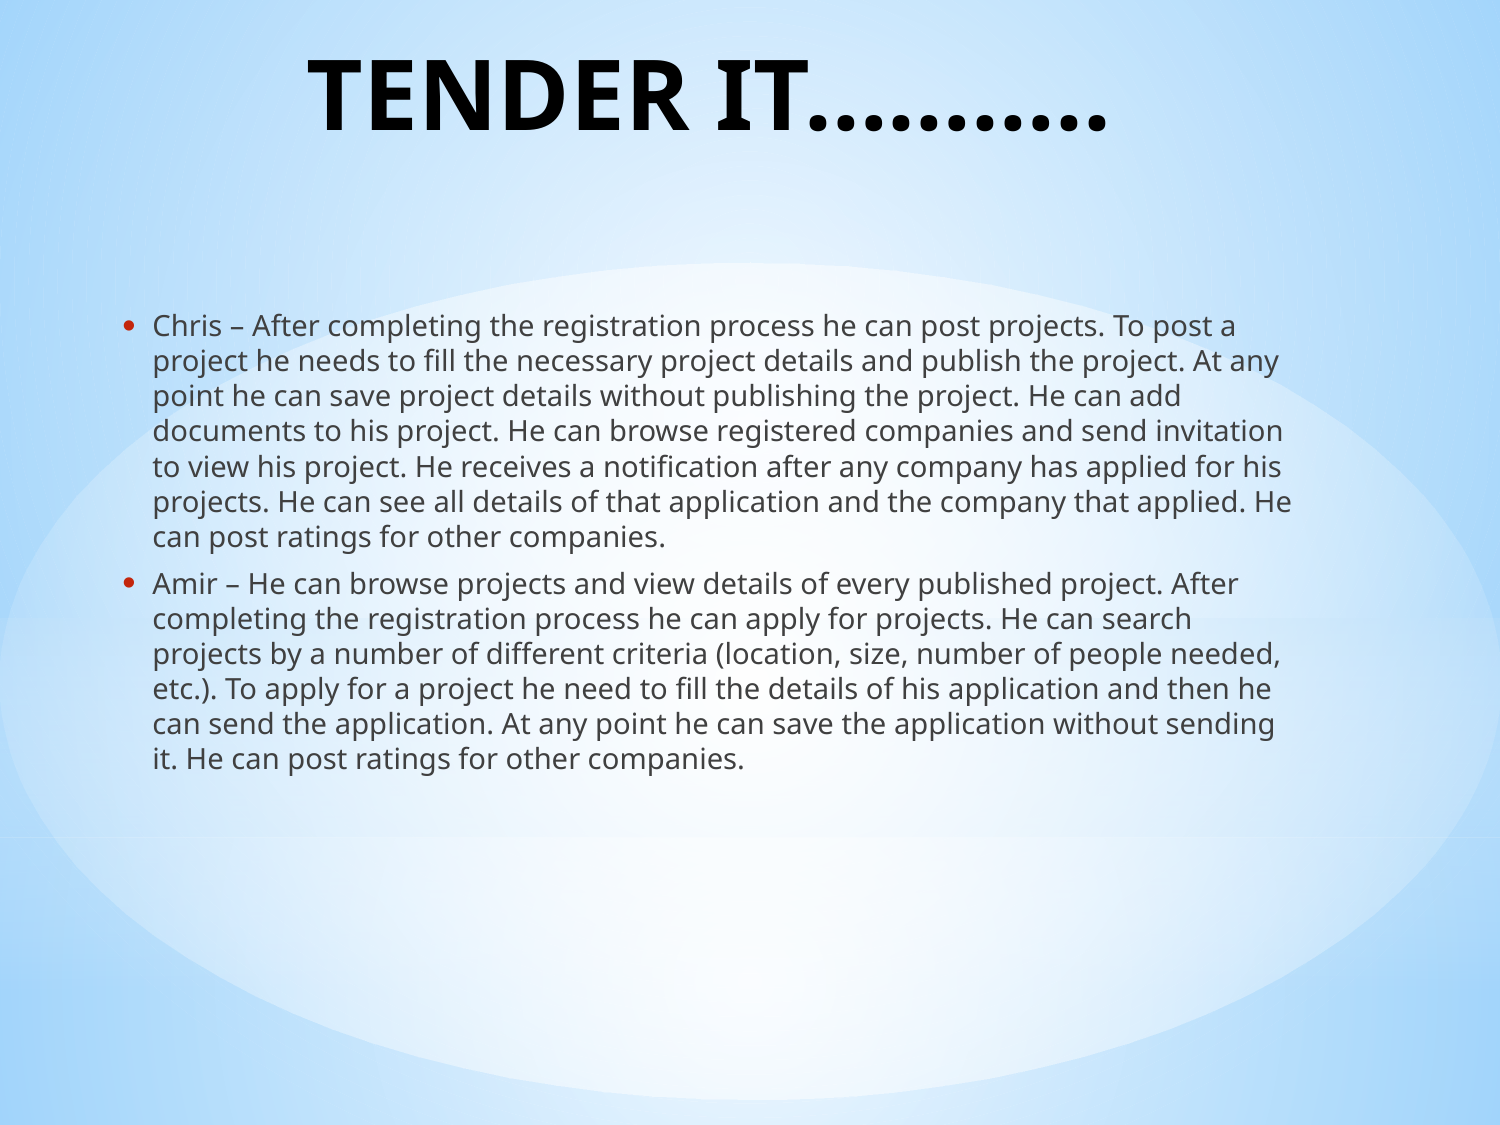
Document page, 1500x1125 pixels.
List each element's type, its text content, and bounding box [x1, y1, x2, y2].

list Chris – After completing the registration process he can post projects. To post a project he needs to fill the necessary project details and publish the project. At any point he can save project details without publishing the project. He can add documents to his project. He can browse registered companies and send invitation to view his project. He receives a notification after any company has applied for his projects. He can see all details of that application and the company that applied. He can post ratings for other companies. Amir – He can browse projects and view details of every published project. After completing the registration process he can apply for projects. He can search projects by a number of different criteria (location, size, number of people needed, etc.). To apply for a project he need to fill the details of his application and then he can send the application. At any point he can save the application without sending it. He can post ratings for other companies. [99, 299, 1325, 988]
title TENDER IT……….. [174, 24, 1244, 213]
